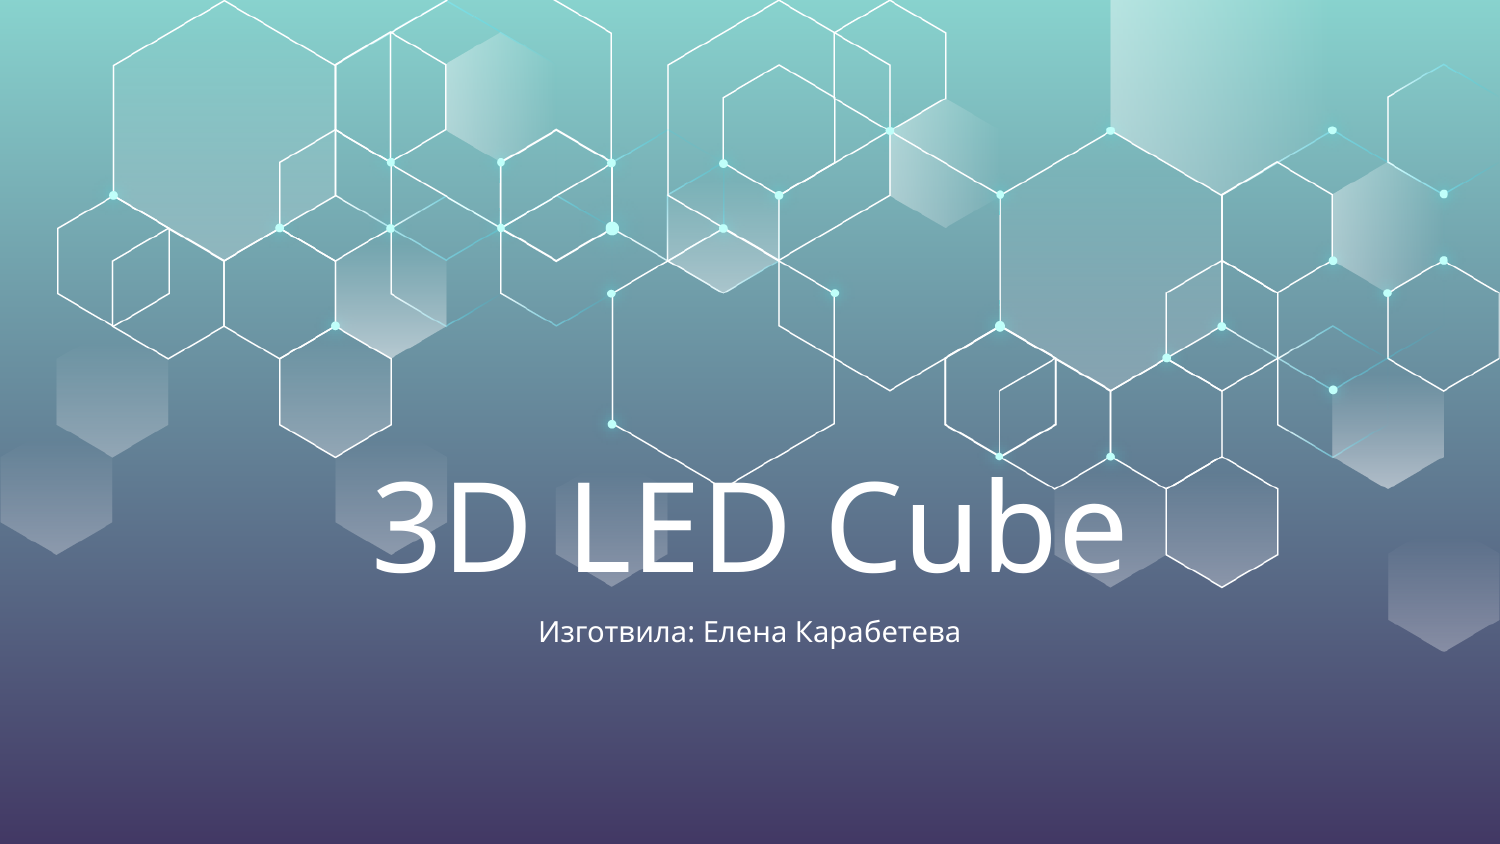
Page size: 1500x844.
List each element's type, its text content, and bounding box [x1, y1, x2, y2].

subtitle Изготвила: Елена Карабетева [75, 598, 1425, 668]
picture [0, 0, 1500, 652]
title 3D LED Cube [75, 481, 1425, 565]
